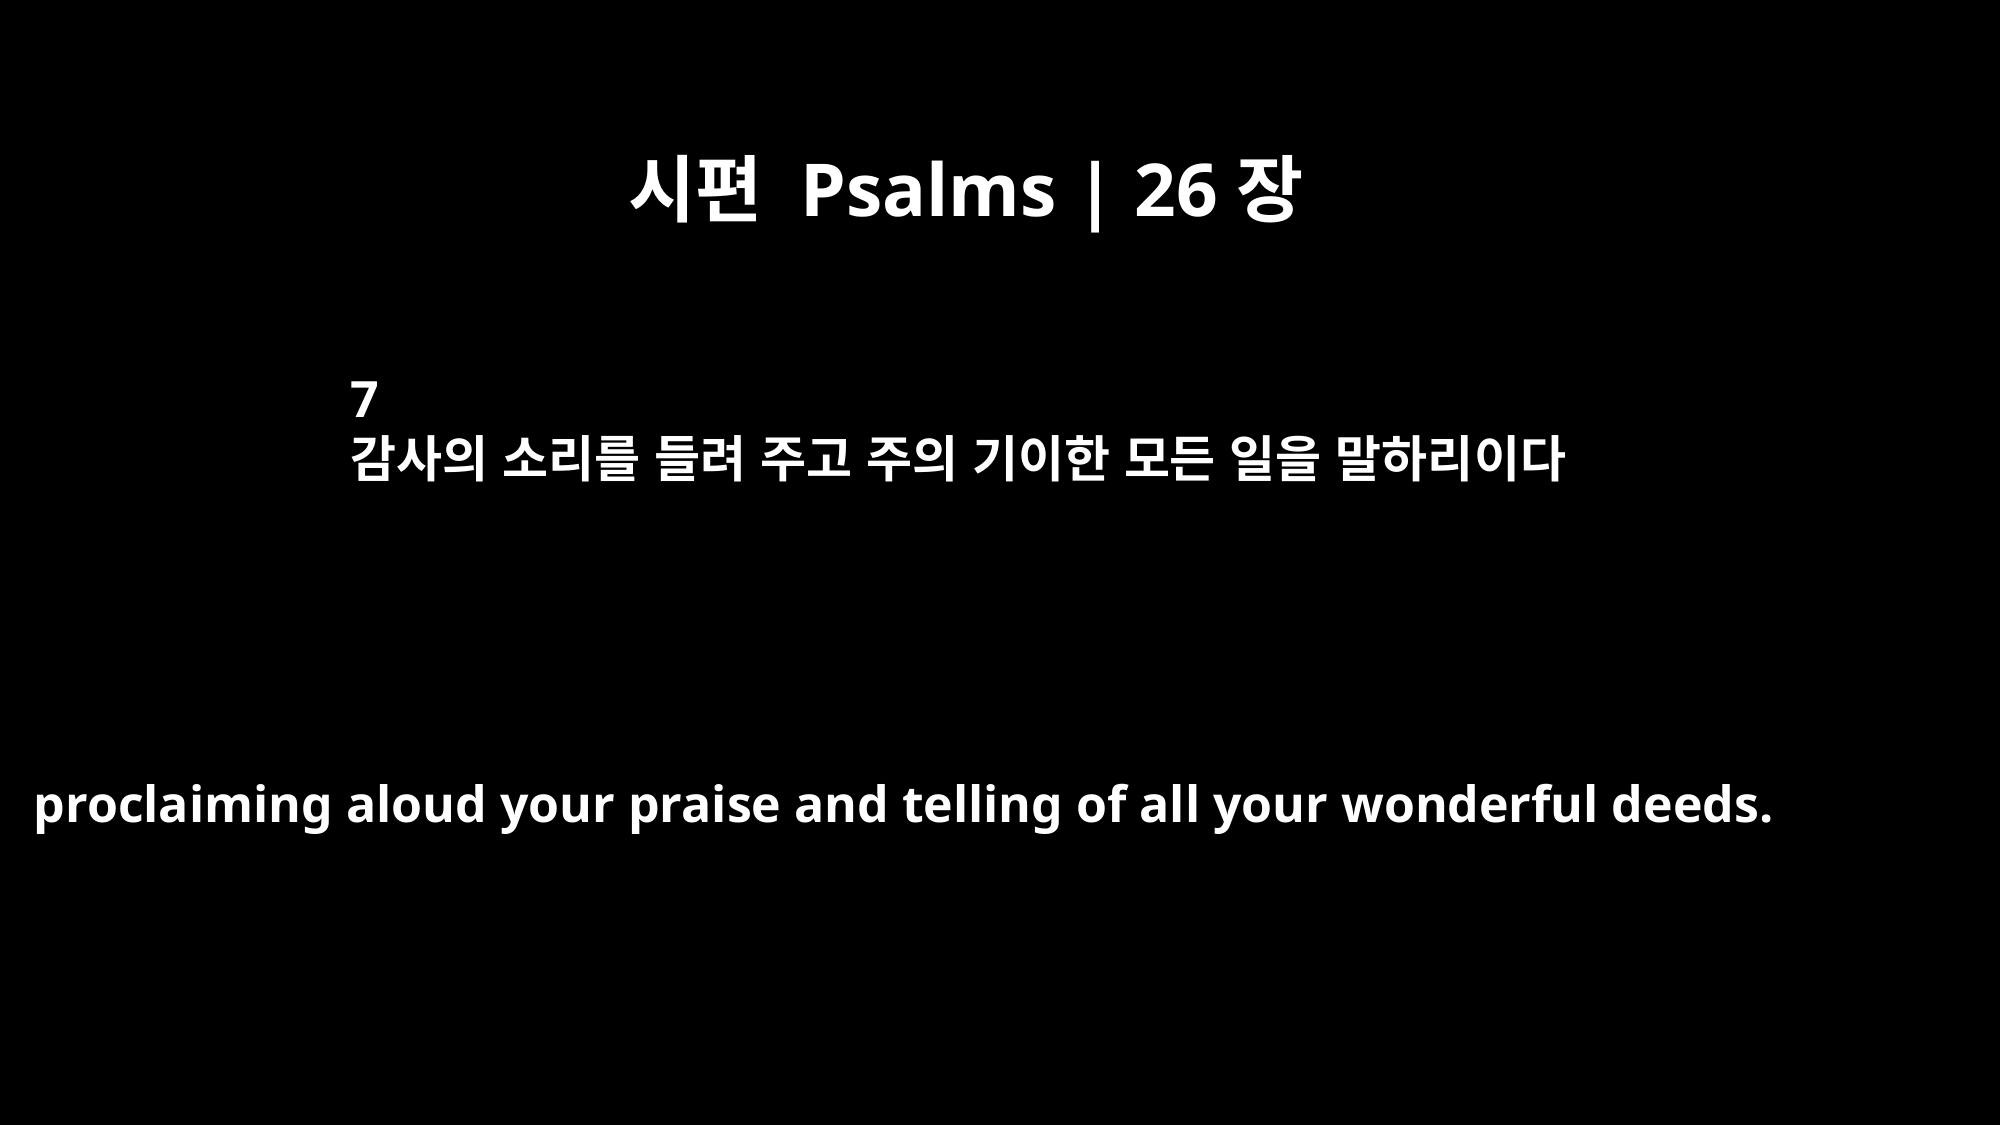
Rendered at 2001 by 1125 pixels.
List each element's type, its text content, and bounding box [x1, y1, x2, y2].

text_box proclaiming aloud your praise and telling of all your wonderful deeds. [18, 764, 1789, 840]
text_box 시편 Psalms | 26장 [613, 136, 1319, 239]
text_box 7 감사의 소리를 들려 주고 주의 기이한 모든 일을 말하리이다 [335, 359, 1582, 495]
